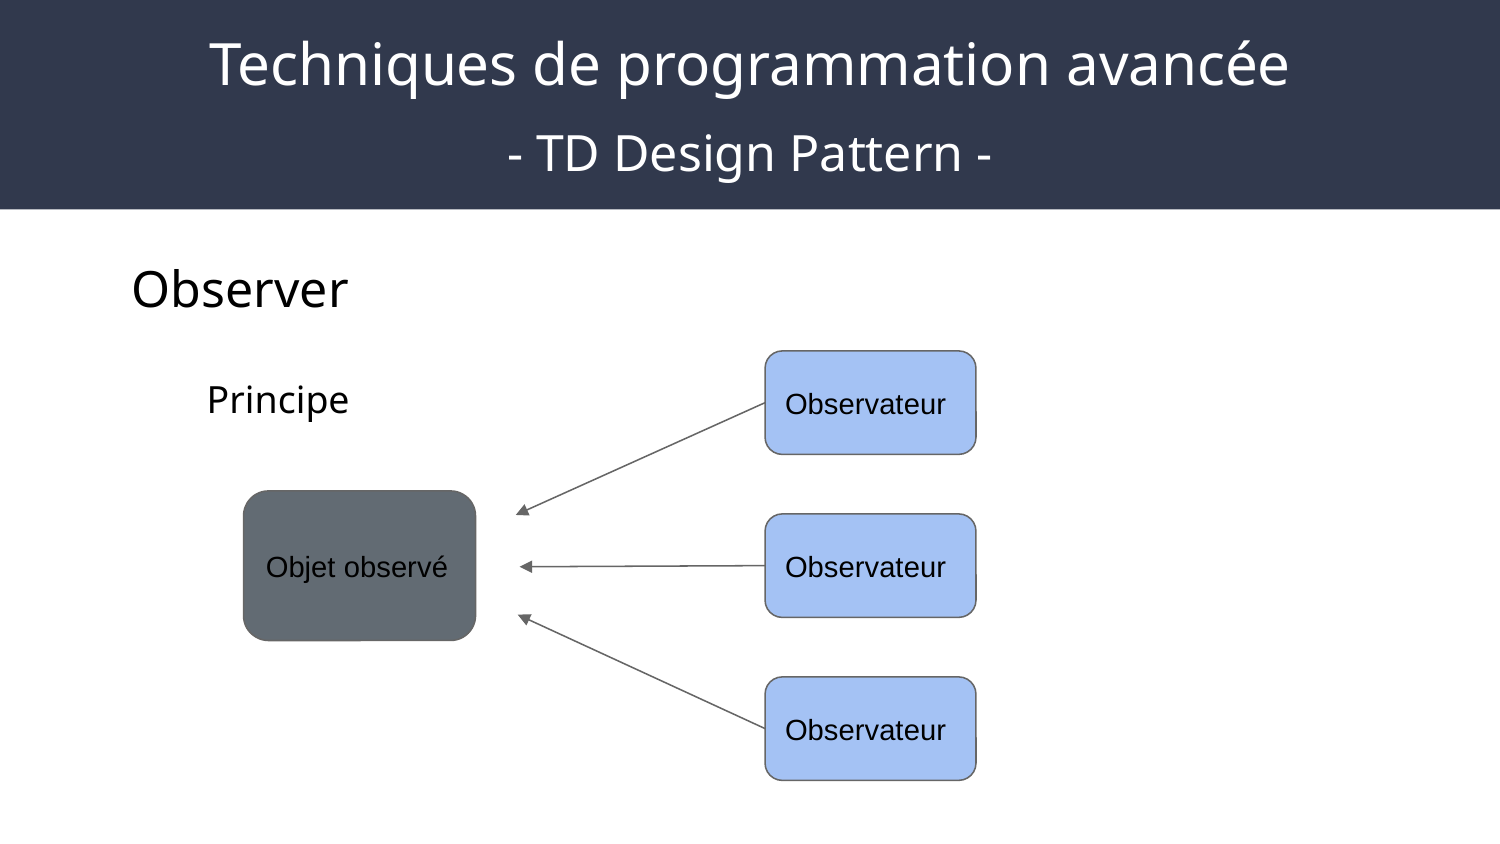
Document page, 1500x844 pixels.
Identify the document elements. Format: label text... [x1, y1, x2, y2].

text_box Observateur [765, 513, 977, 618]
title Techniques de programmation avancée - TD Design Pattern - [0, 0, 1500, 209]
text_box Objet observé [243, 490, 476, 641]
text_box Observer Principe [116, 233, 1451, 795]
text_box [517, 614, 766, 729]
text_box Observateur [765, 350, 977, 455]
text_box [515, 402, 766, 516]
text_box Observateur [765, 676, 977, 781]
